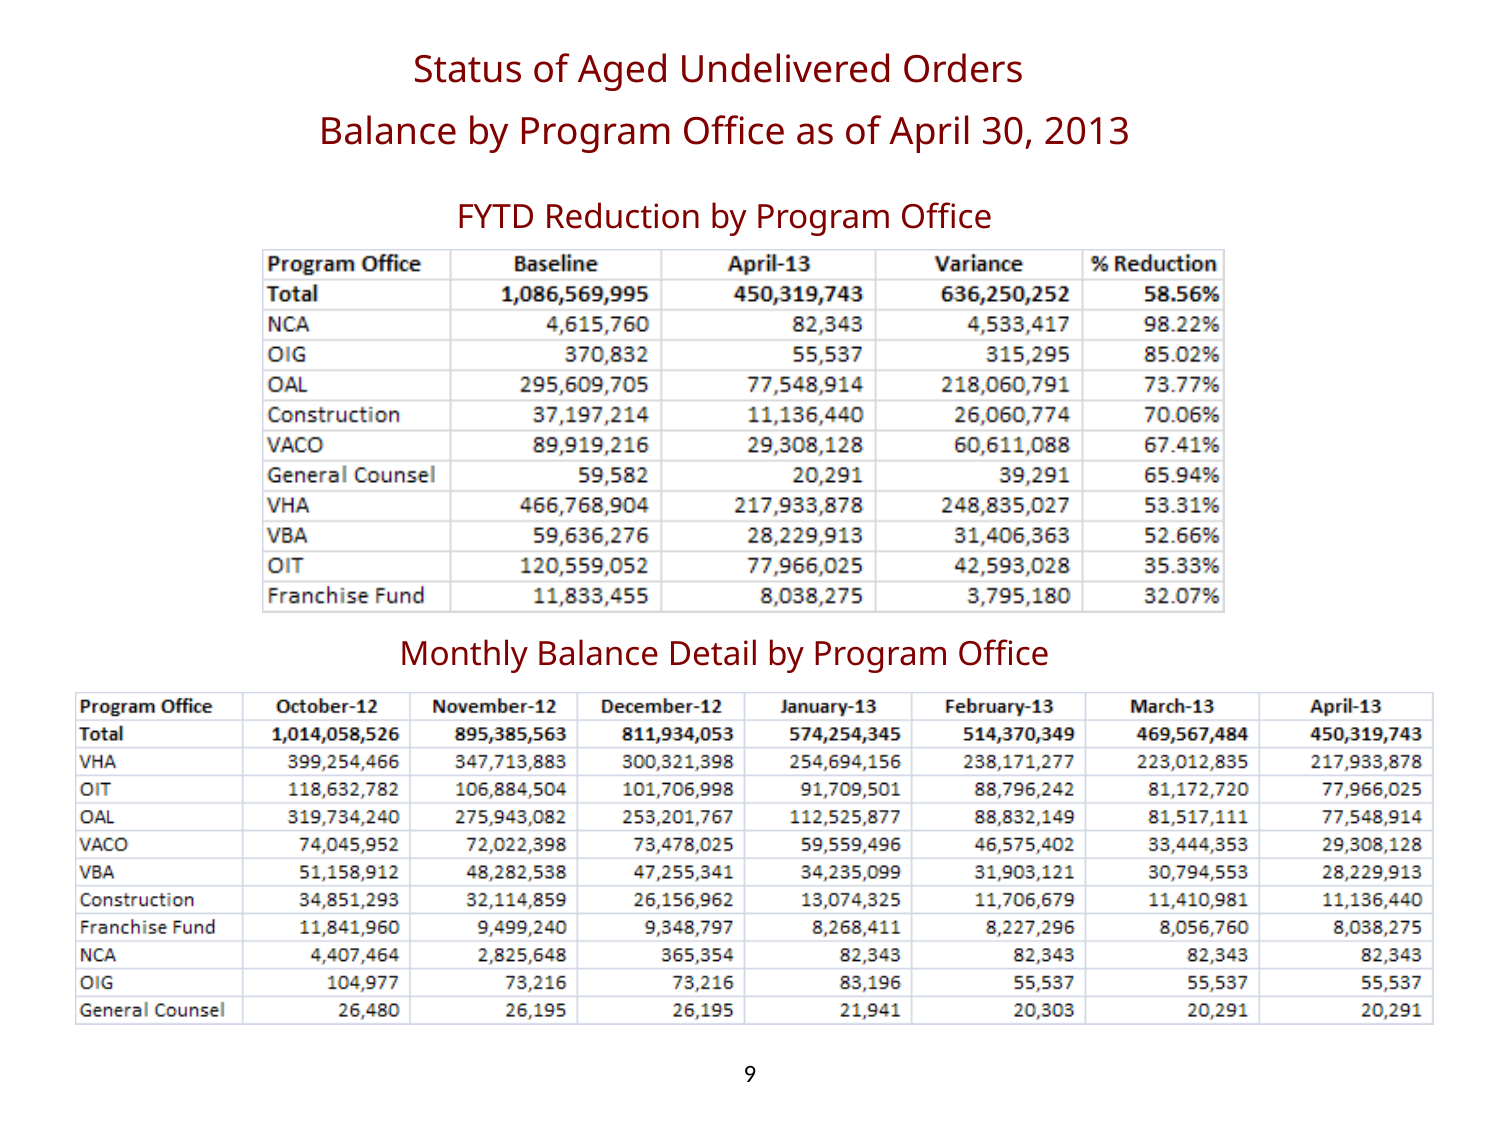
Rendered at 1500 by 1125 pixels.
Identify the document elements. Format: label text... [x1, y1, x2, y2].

picture [74, 691, 1434, 1026]
text_box Monthly Balance Detail by Program Office [349, 624, 1100, 680]
picture [262, 249, 1226, 613]
text_box Status of Aged Undelivered Orders [324, 37, 1113, 99]
text_box FYTD Reduction by Program Office [349, 187, 1100, 243]
footer 9 [512, 1042, 988, 1103]
text_box Balance by Program Office as of April 30, 2013 [212, 99, 1238, 160]
